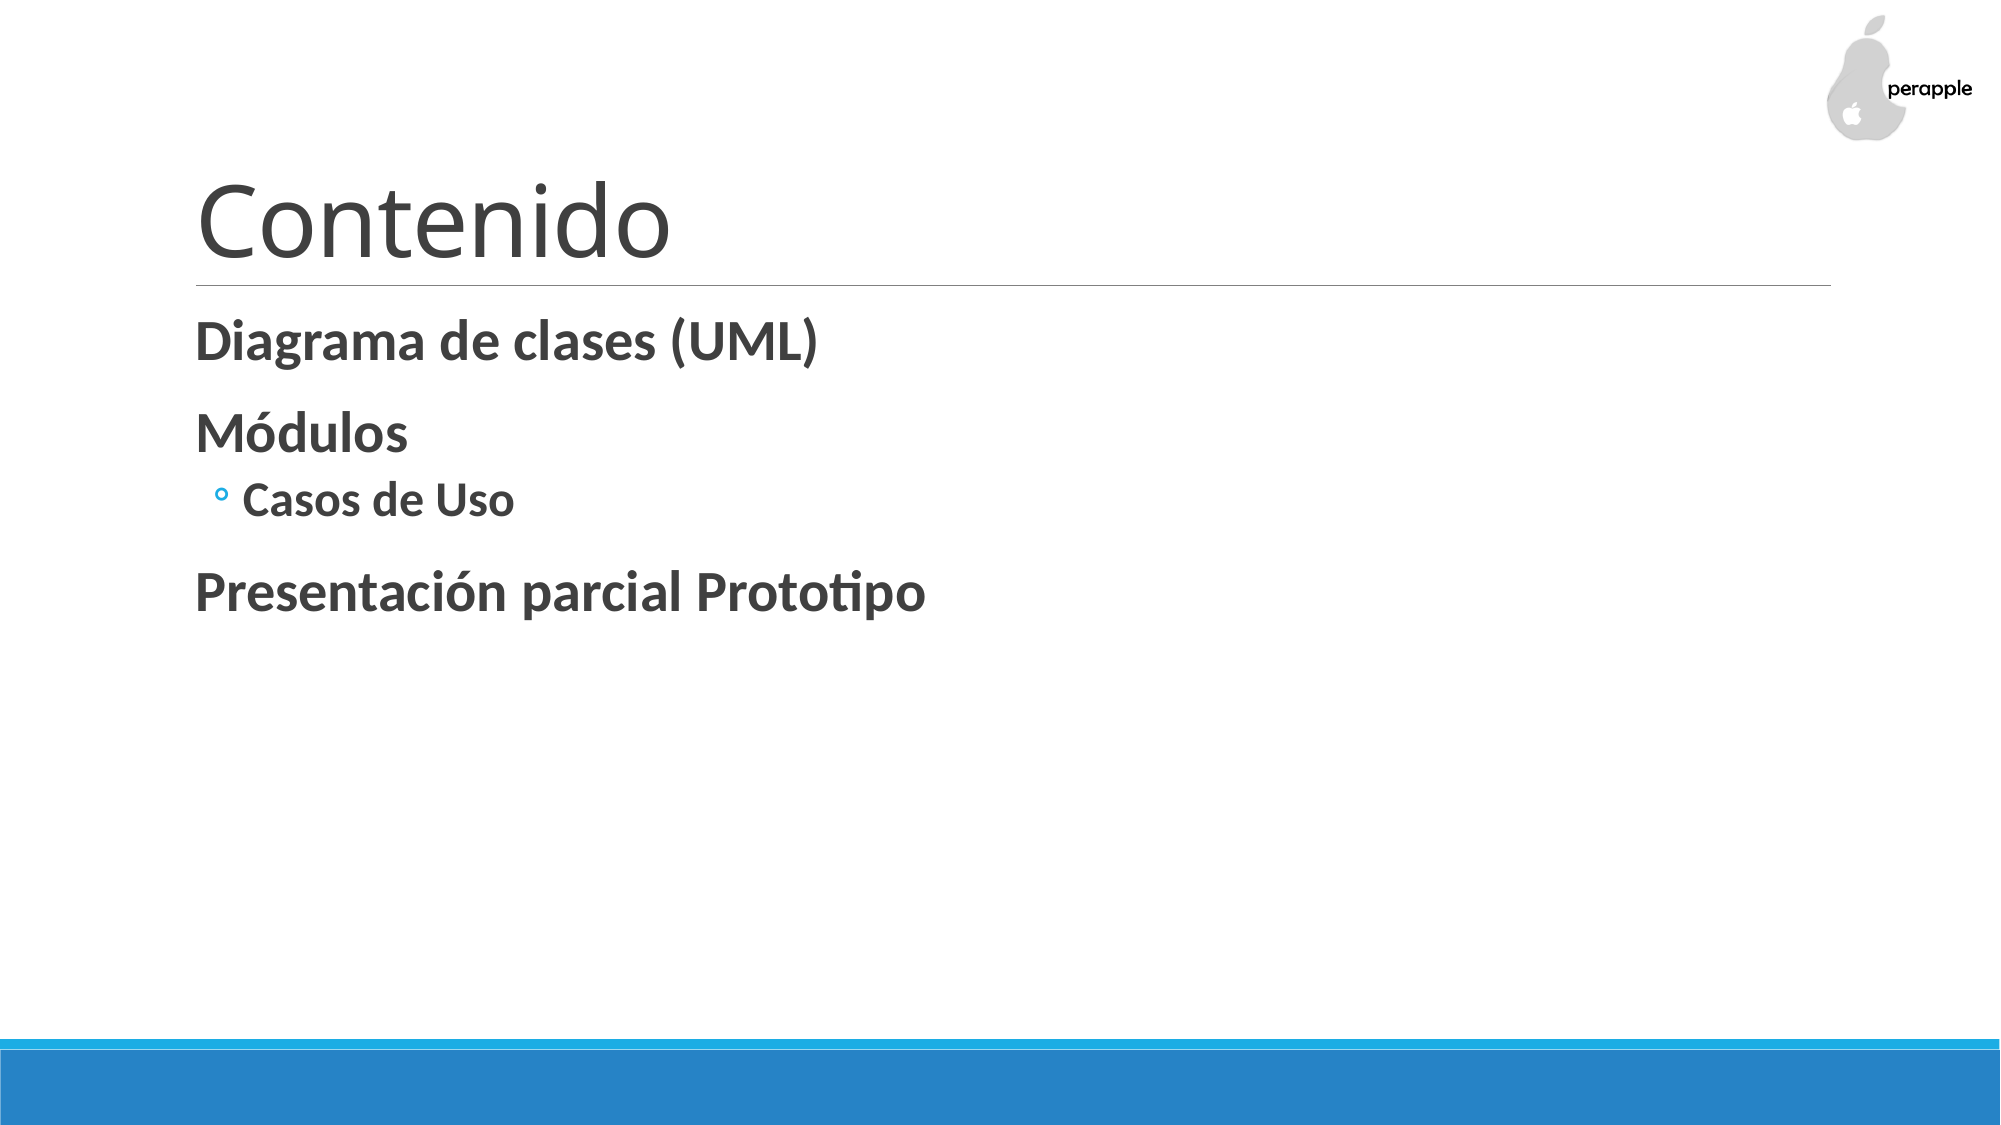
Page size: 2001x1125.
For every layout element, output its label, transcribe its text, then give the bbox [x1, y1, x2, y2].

title Contenido [180, 47, 1830, 285]
list Diagrama de clases (UML) Módulos Casos de Uso Presentación parcial Prototipo [180, 302, 1830, 963]
picture [1824, 14, 1984, 143]
